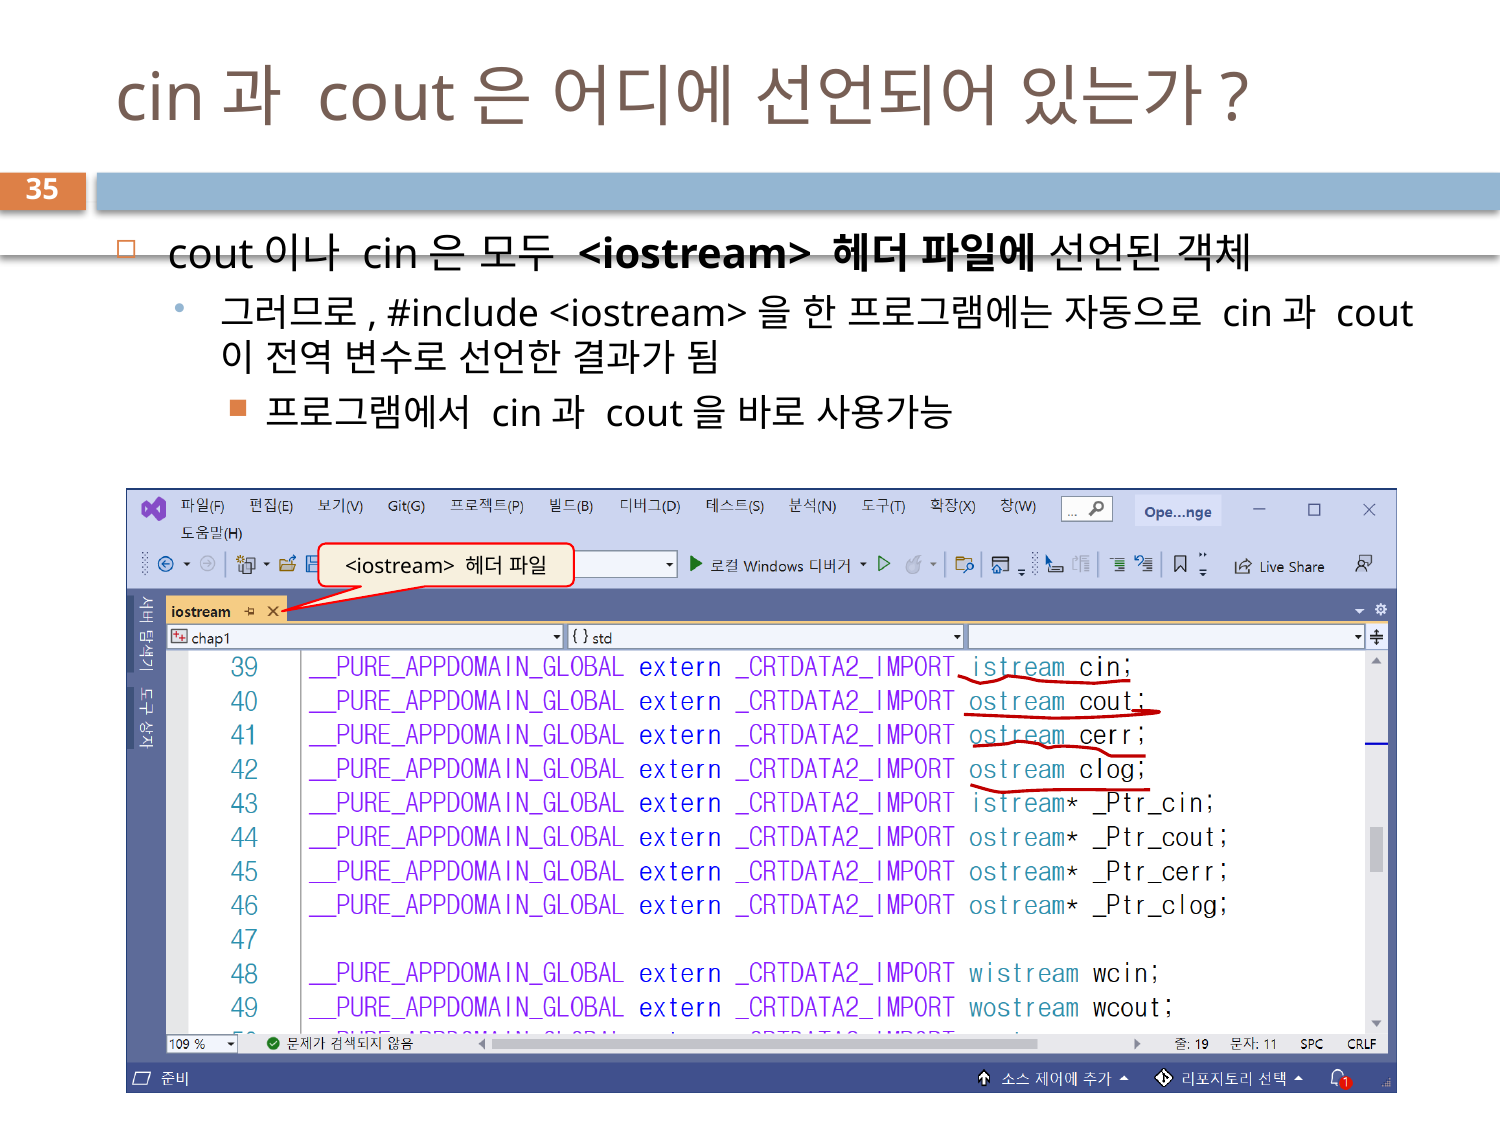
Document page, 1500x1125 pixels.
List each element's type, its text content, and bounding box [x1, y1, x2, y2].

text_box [126, 487, 1398, 1094]
list cout이나 cin은 모두 <iostream> 헤더 파일에 선언된 객체 그러므로, #include <iostream>을 한 프로그램에는 자동으로 cin과 cout이 전역 변수로 선언한 결과가 됨 프로그램에서 cin과 cout을 바로 사용가능 [100, 219, 1438, 1047]
text_box [0, 0, 1500, 75]
slide_number 35 [0, 170, 87, 211]
title cin과 cout은 어디에 선언되어 있는가? [100, 75, 1438, 149]
